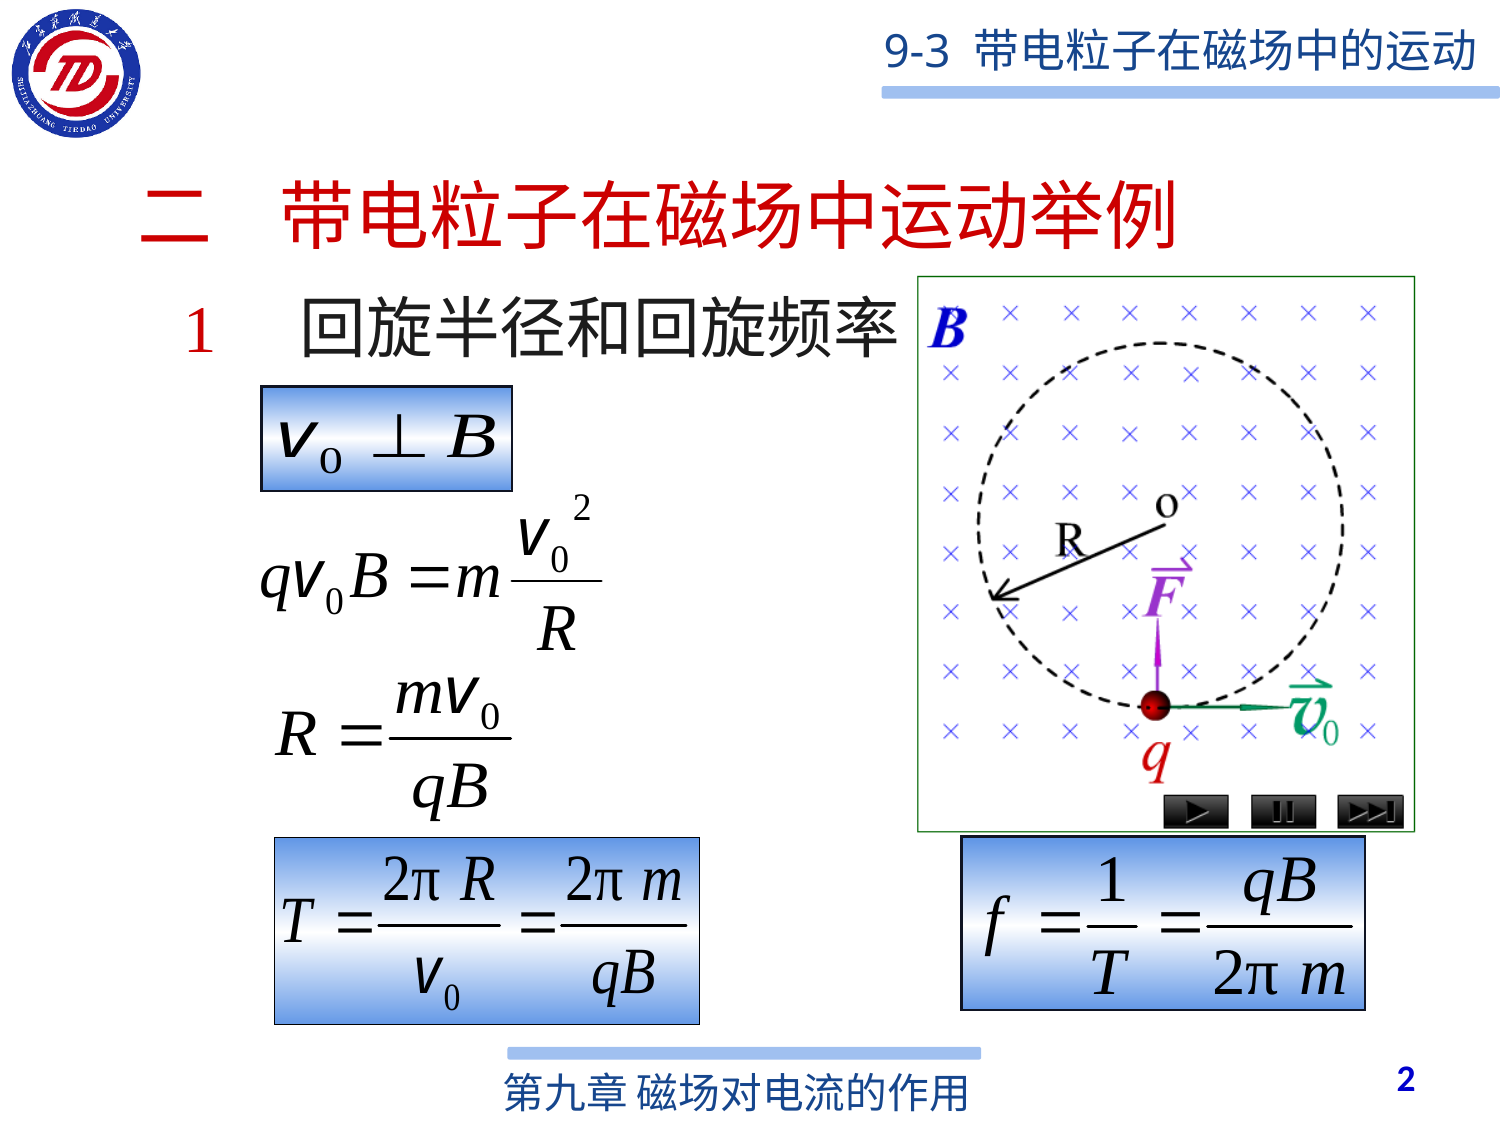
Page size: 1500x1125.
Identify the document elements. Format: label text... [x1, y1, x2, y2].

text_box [962, 837, 1364, 1010]
text_box [1080, 1046, 1431, 1107]
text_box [274, 837, 700, 1025]
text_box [249, 474, 617, 665]
text_box 1 回旋半径和回旋频率 [168, 278, 906, 374]
picture [0, 0, 1500, 1125]
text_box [262, 649, 523, 833]
text_box 二 带电粒子在磁场中运动举例 [71, 160, 1247, 266]
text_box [262, 387, 511, 490]
